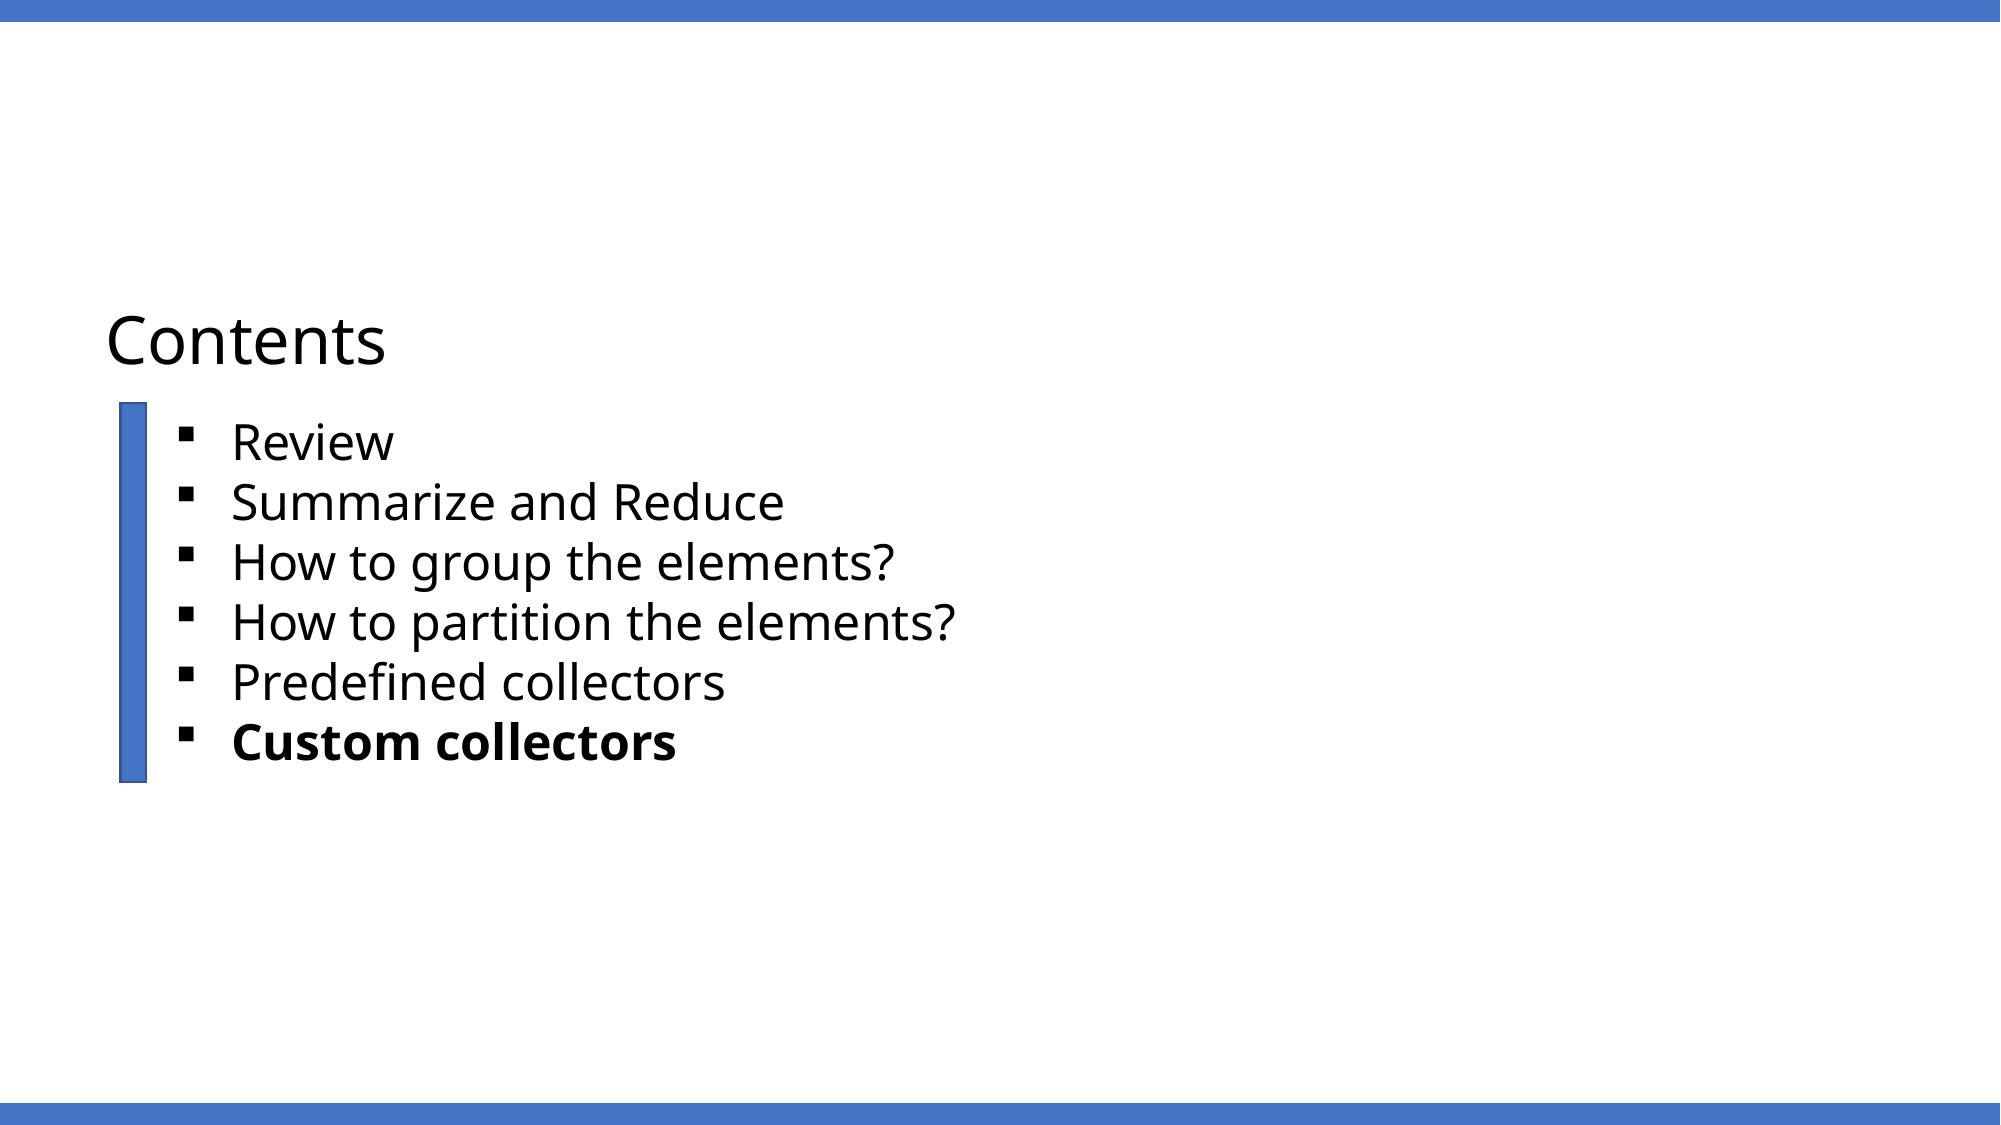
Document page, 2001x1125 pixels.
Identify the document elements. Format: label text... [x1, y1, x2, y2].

text_box [119, 402, 147, 783]
text_box [0, 1103, 2000, 1125]
text_box Review Summarize and Reduce How to group the elements? How to partition the elements? Predefined collectors Custom collectors [160, 403, 1117, 779]
text_box [0, 0, 2000, 22]
text_box Contents [90, 290, 526, 385]
